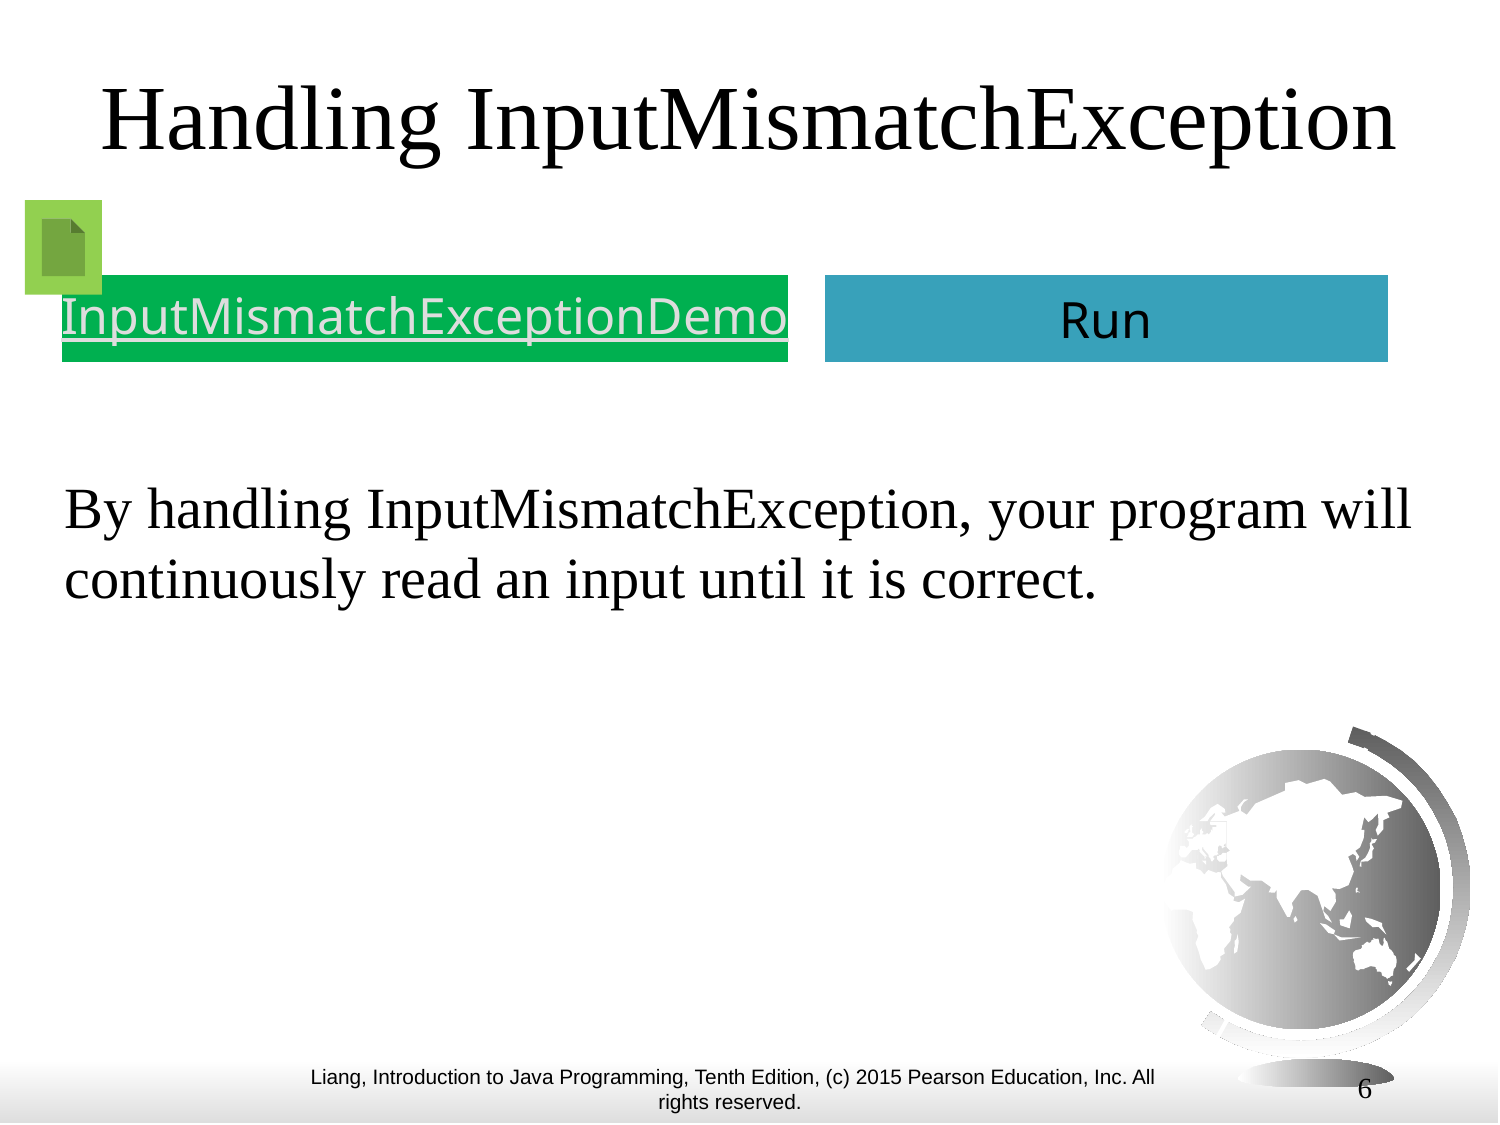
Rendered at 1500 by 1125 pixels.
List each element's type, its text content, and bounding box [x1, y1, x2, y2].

title Handling InputMismatchException [50, 62, 1450, 163]
text_box Run [825, 274, 1388, 363]
text_box By handling InputMismatchException, your program will continuously read an input until it is correct. [50, 462, 1450, 618]
text_box InputMismatchExceptionDemo [62, 274, 788, 363]
slide_number 6 [1074, 1049, 1388, 1125]
text_box [24, 200, 102, 295]
